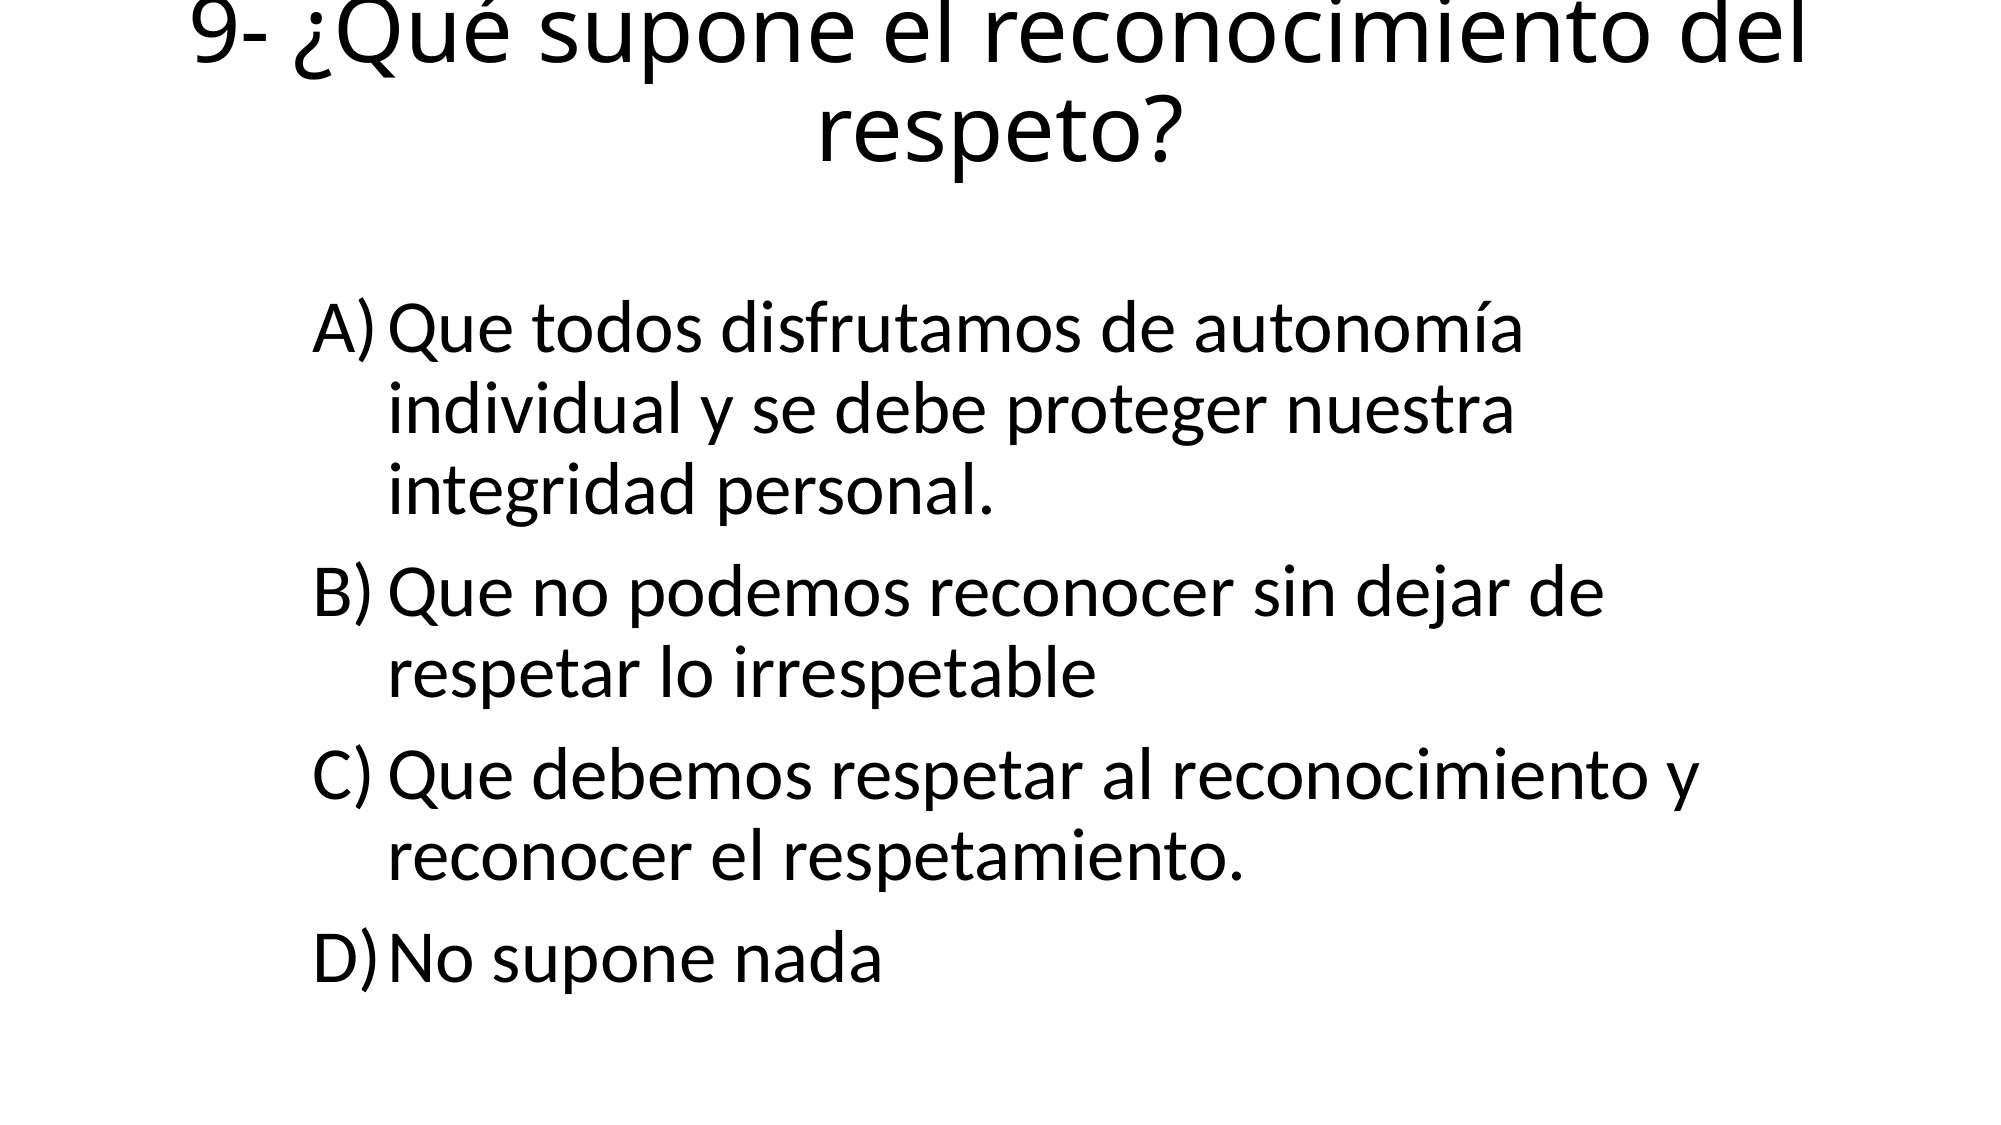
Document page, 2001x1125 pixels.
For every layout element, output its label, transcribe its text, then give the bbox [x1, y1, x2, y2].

subtitle Que todos disfrutamos de autonomía individual y se debe proteger nuestra integridad personal. Que no podemos reconocer sin dejar de respetar lo irrespetable Que debemos respetar al reconocimiento y reconocer el respetamiento. No supone nada [297, 280, 1798, 752]
title 9- ¿Qué supone el reconocimiento del respeto? [108, 58, 1892, 189]
